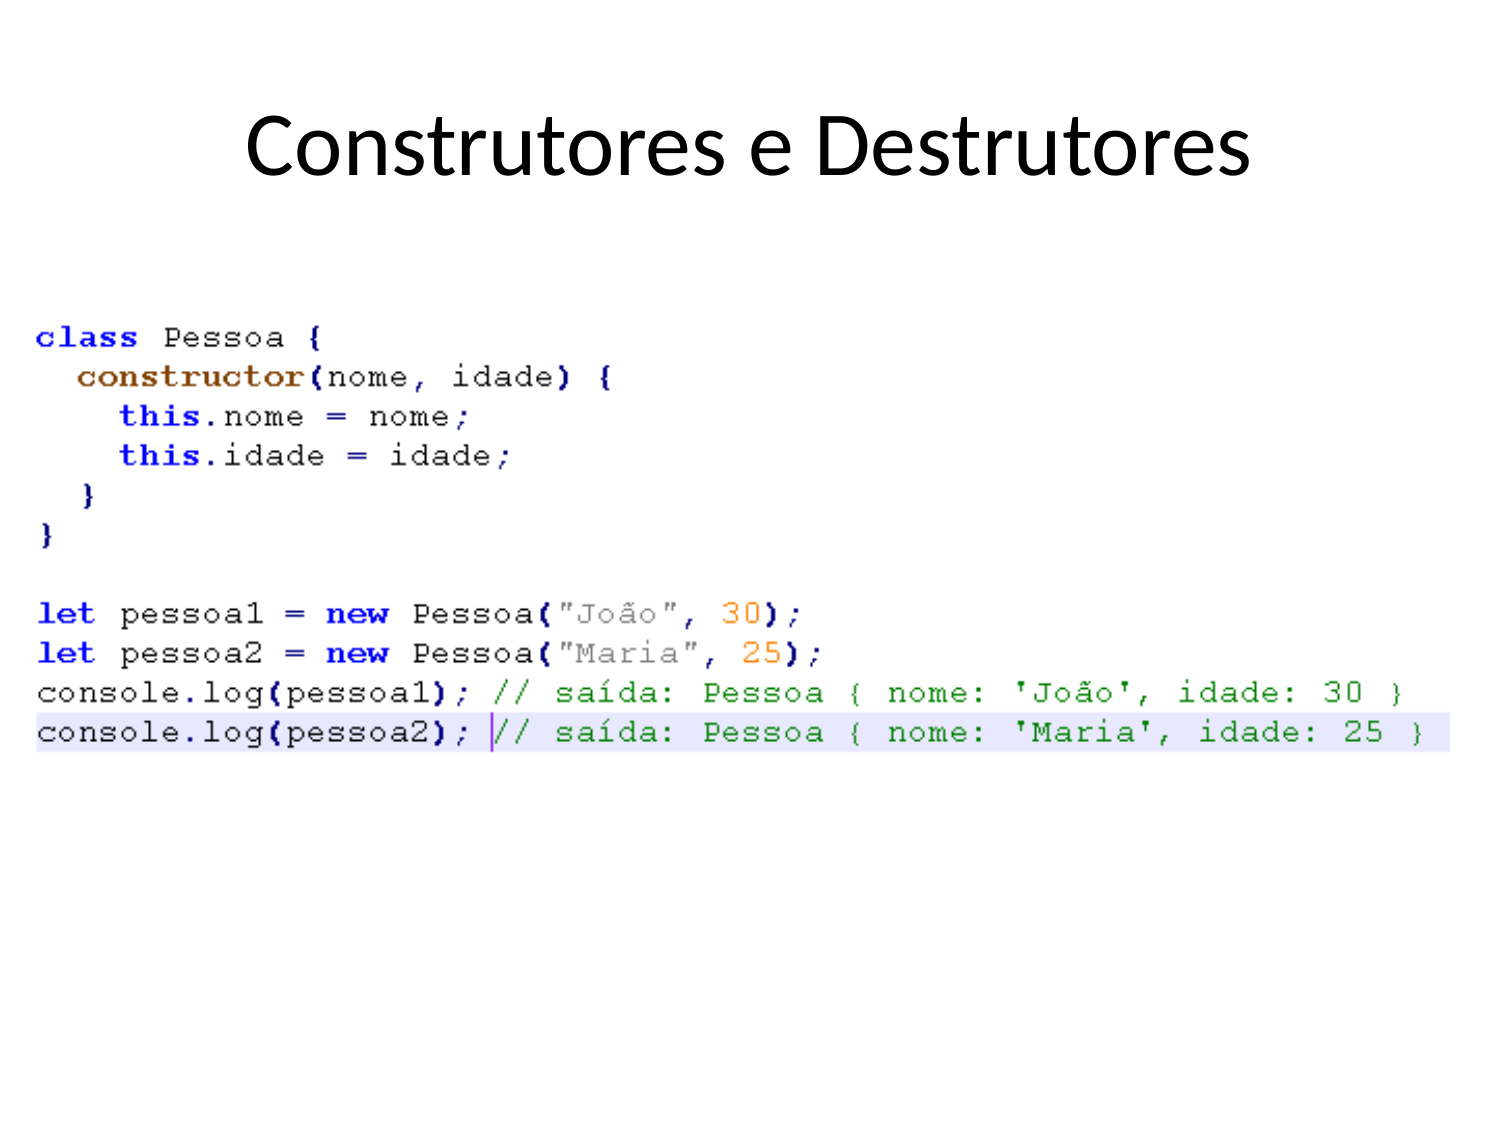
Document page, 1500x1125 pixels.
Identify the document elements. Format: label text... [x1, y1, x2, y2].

title Construtores e Destrutores [75, 45, 1425, 233]
picture [34, 316, 1450, 821]
